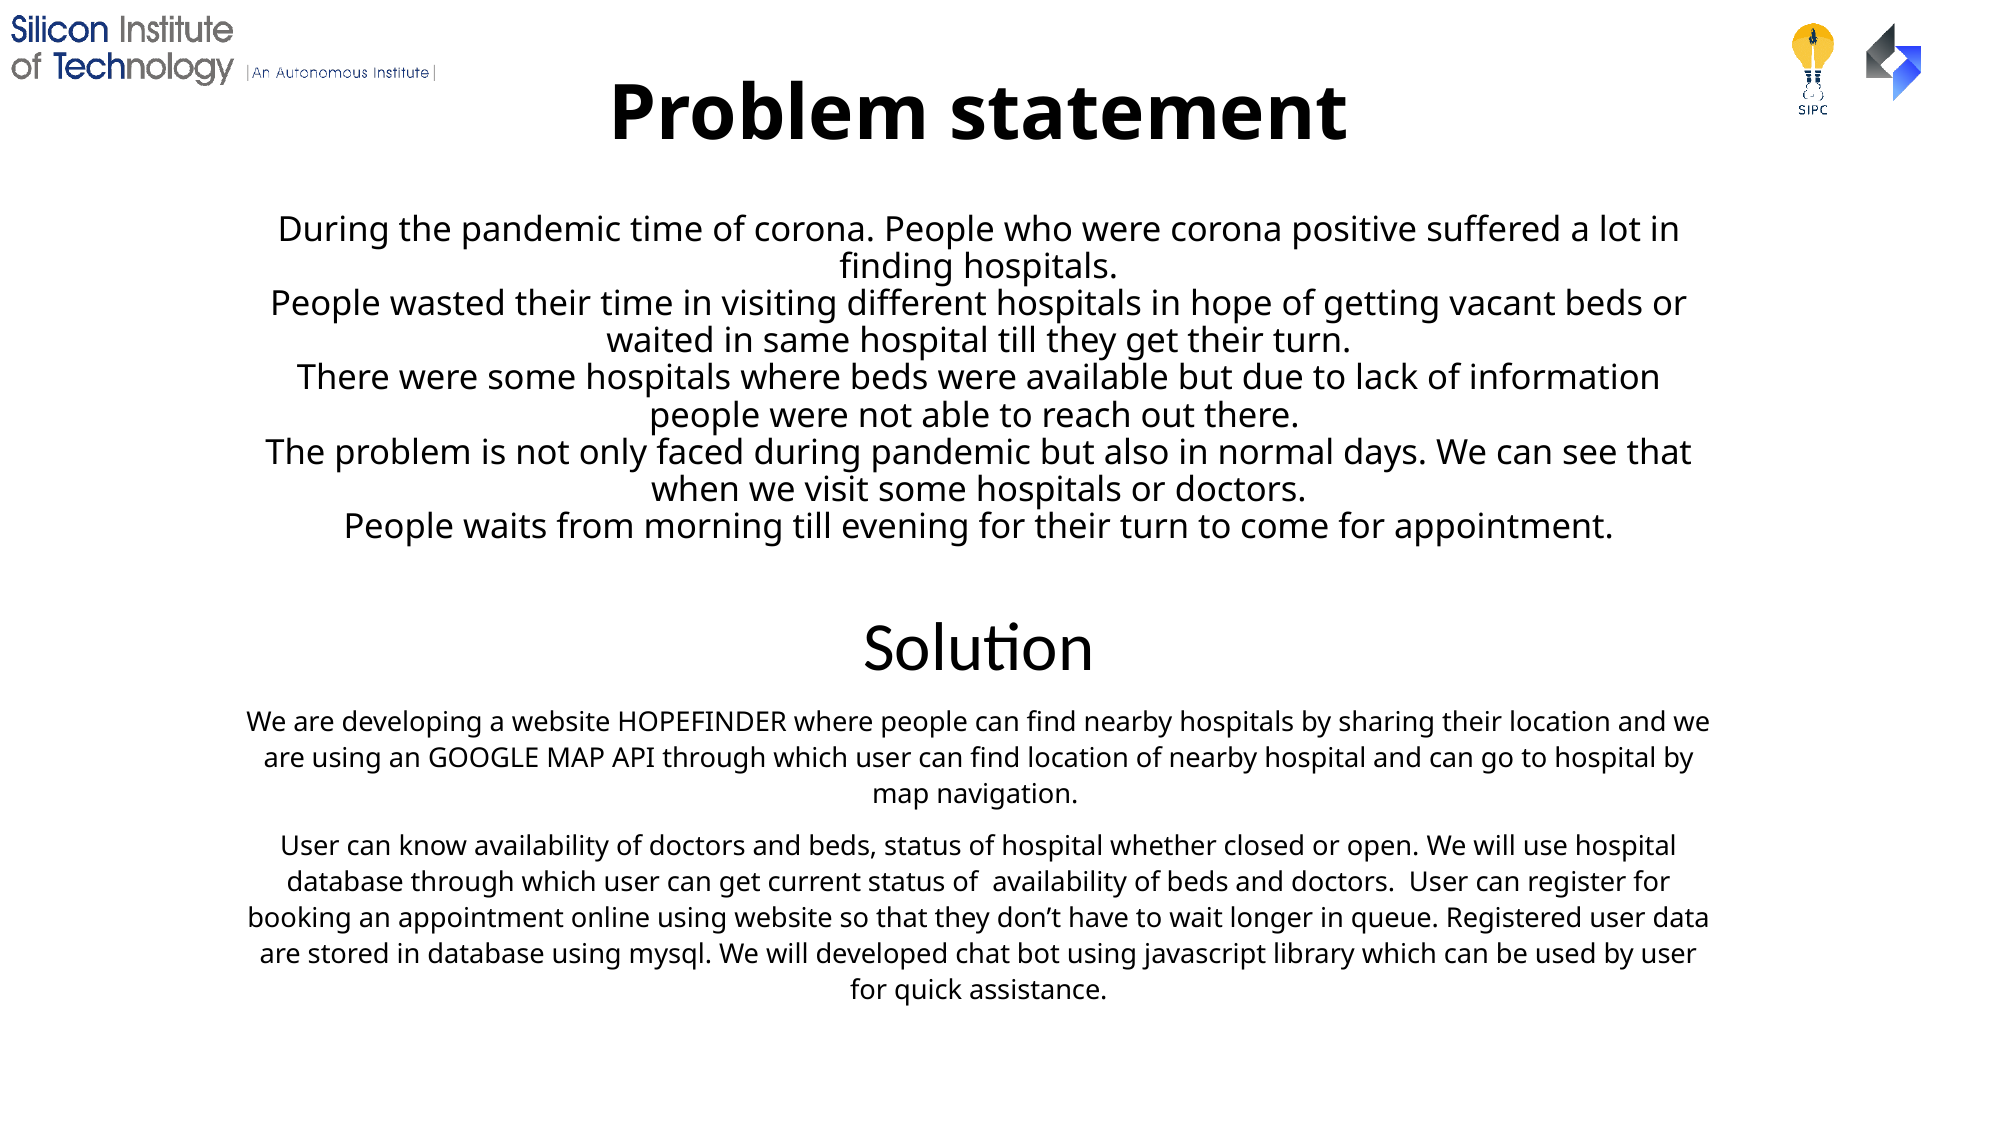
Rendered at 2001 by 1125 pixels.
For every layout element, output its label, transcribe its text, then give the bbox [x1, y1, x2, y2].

picture [1792, 4, 1995, 119]
picture [11, 15, 447, 86]
subtitle Solution We are developing a website HOPEFINDER where people can find nearby hospitals by sharing their location and we are using an GOOGLE MAP API through which user can find location of nearby hospital and can go to hospital by map navigation. User can know availability of doctors and beds, status of hospital whether closed or open. We will use hospital database through which user can get current status of availability of beds and doctors. User can register for booking an appointment online using website so that they don’t have to wait longer in queue. Registered user data are stored in database using mysql. We will developed chat bot using javascript library which can be used by user for quick assistance. [228, 603, 1729, 1076]
title Problem statement During the pandemic time of corona. People who were corona positive suffered a lot in finding hospitals. People wasted their time in visiting different hospitals in hope of getting vacant beds or waited in same hospital till they get their turn. There were some hospitals where beds were available but due to lack of information people were not able to reach out there. The problem is not only faced during pandemic but also in normal days. We can see that when we visit some hospitals or doctors. People waits from morning till evening for their turn to come for appointment. [228, 60, 1729, 603]
